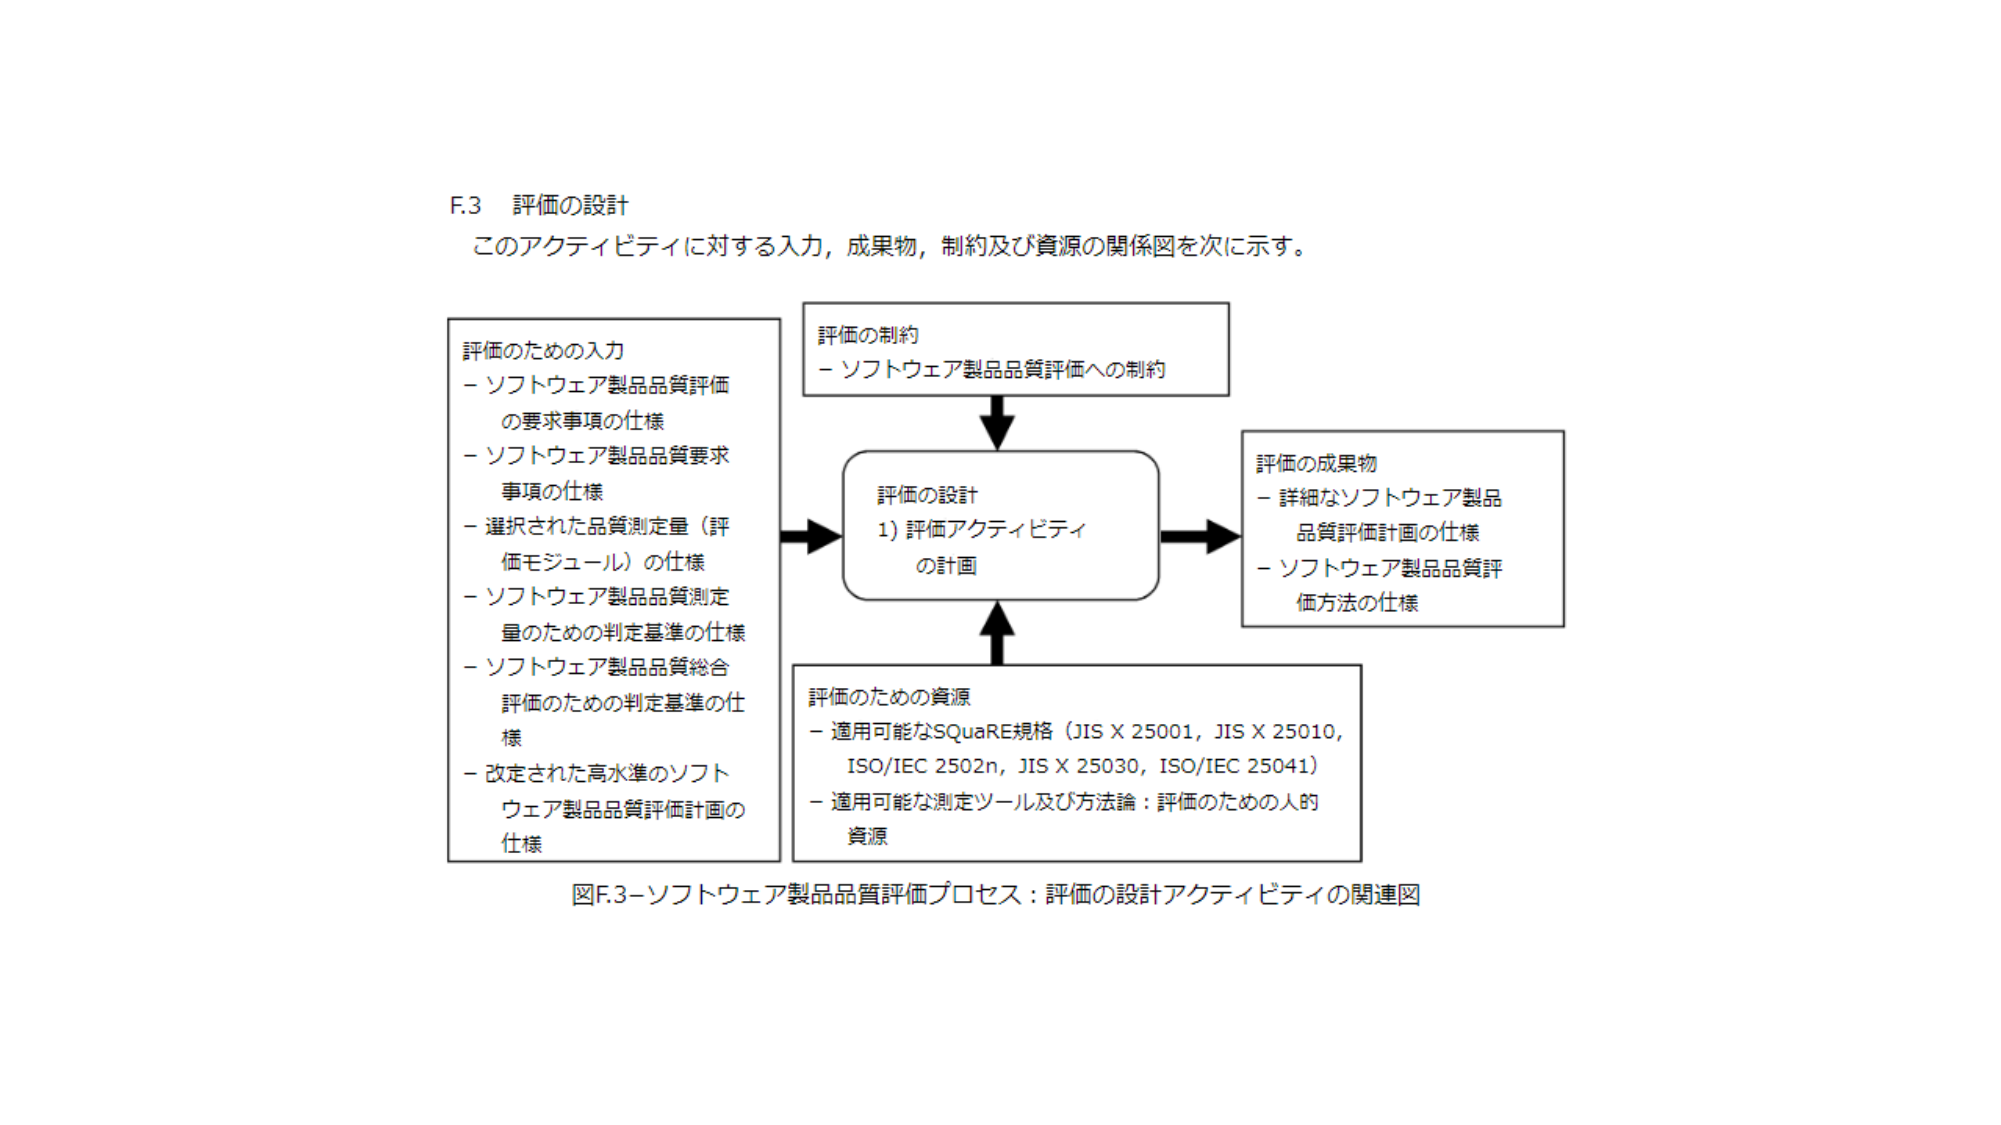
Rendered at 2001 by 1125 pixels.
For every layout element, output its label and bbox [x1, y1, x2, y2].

picture [399, 178, 1601, 947]
